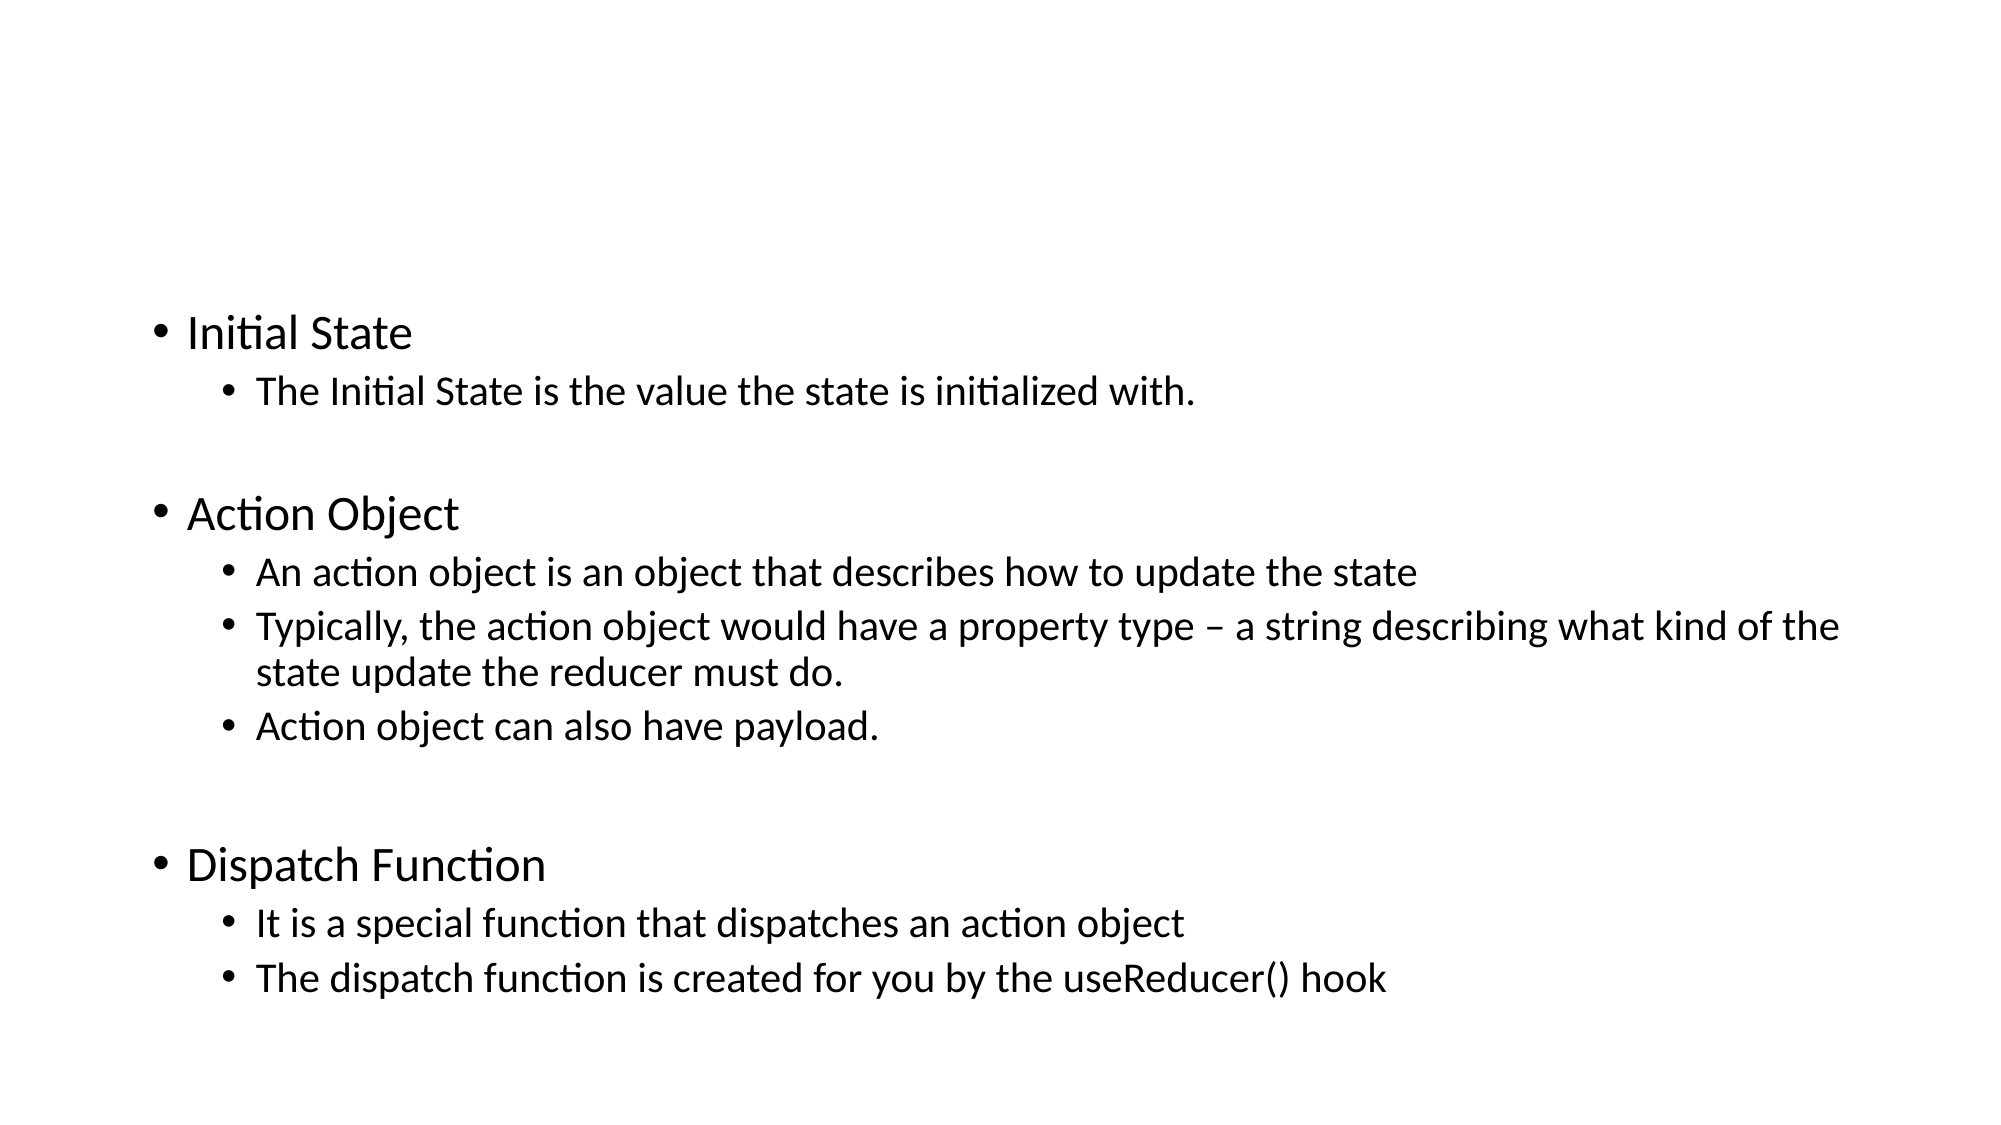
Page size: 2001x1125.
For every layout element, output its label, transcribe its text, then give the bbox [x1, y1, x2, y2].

list Initial State The Initial State is the value the state is initialized with. Action Object An action object is an object that describes how to update the state Typically, the action object would have a property type – a string describing what kind of the state update the reducer must do. Action object can also have payload. Dispatch Function It is a special function that dispatches an action object The dispatch function is created for you by the useReducer() hook [137, 299, 1863, 1014]
